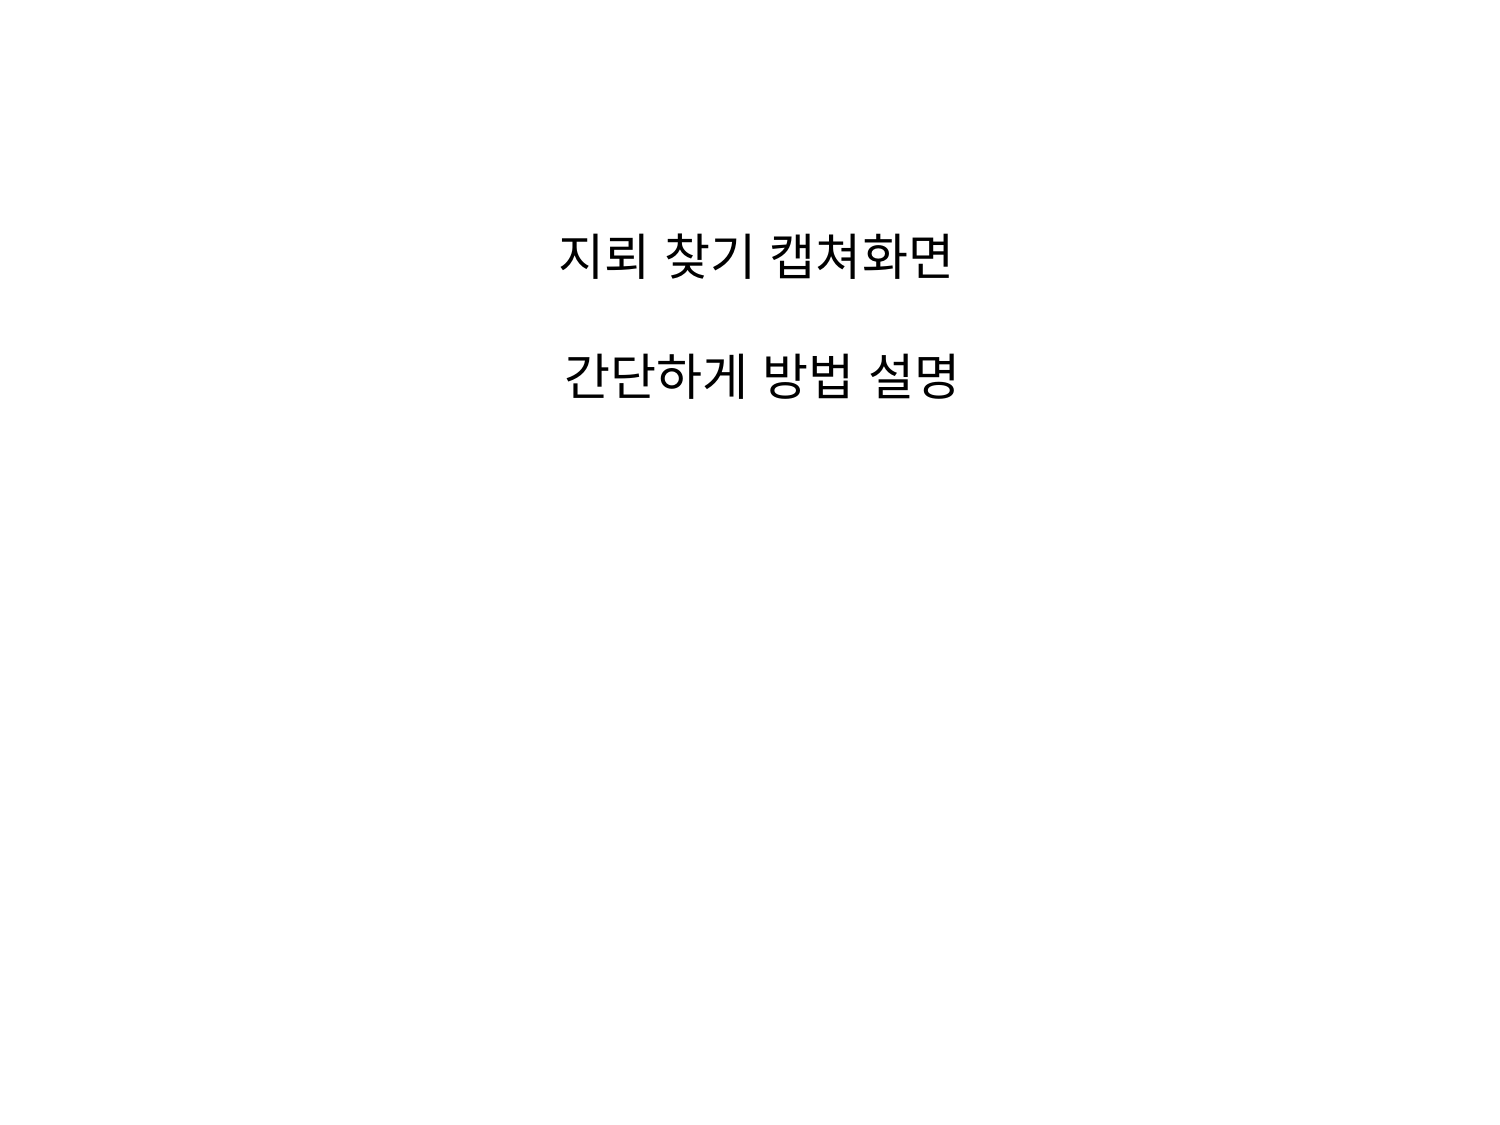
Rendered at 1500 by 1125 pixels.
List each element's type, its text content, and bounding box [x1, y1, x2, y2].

subtitle 지뢰 찾기 캡쳐화면 간단하게 방법 설명 [200, 217, 1326, 850]
